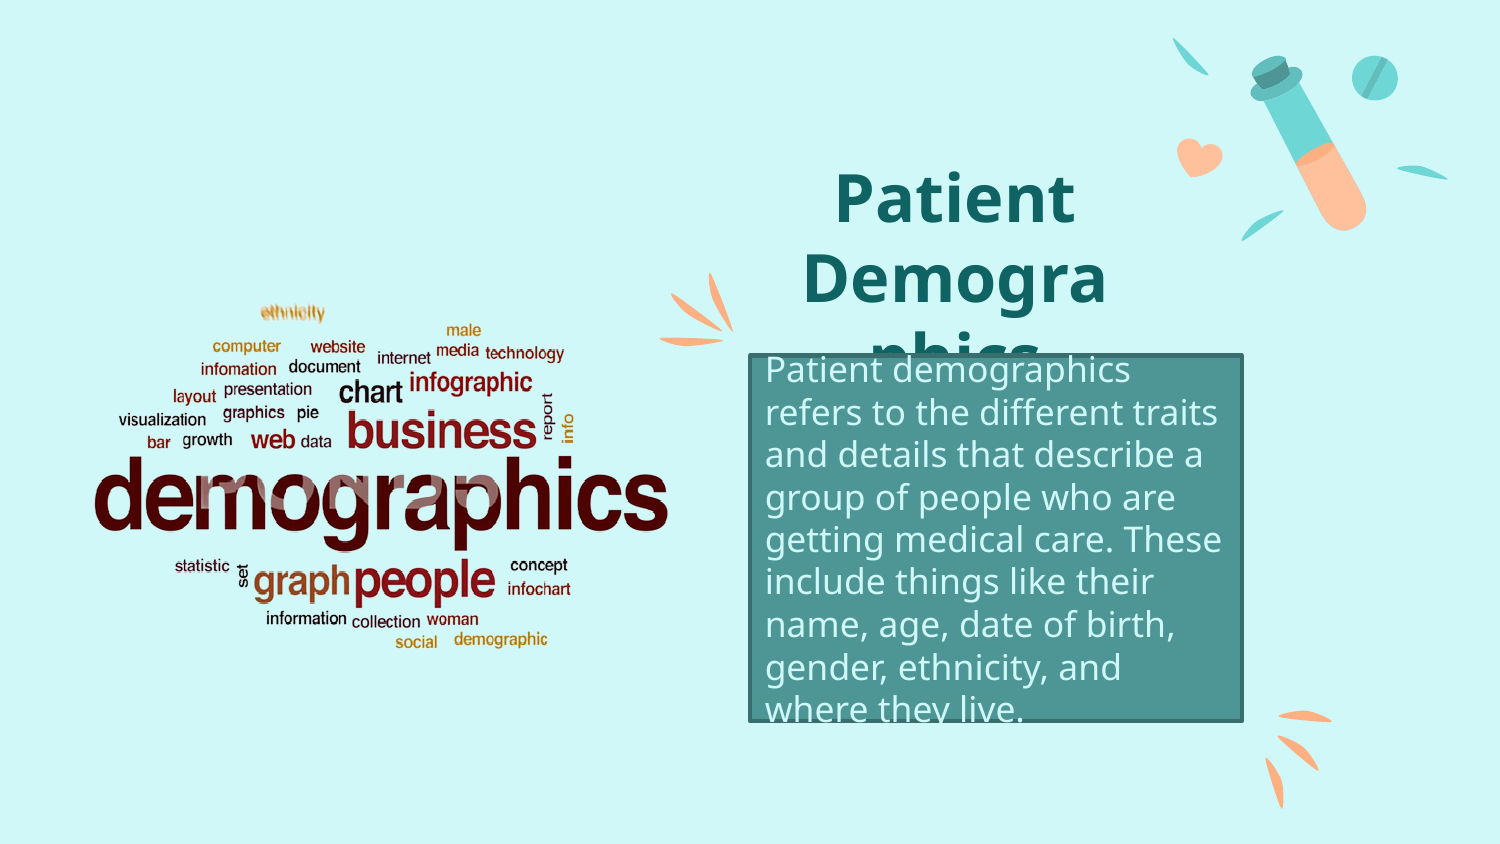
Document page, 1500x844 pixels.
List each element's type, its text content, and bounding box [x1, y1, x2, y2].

picture [29, 258, 649, 664]
title Patient Demographics [766, 140, 1144, 244]
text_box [649, 246, 1342, 822]
